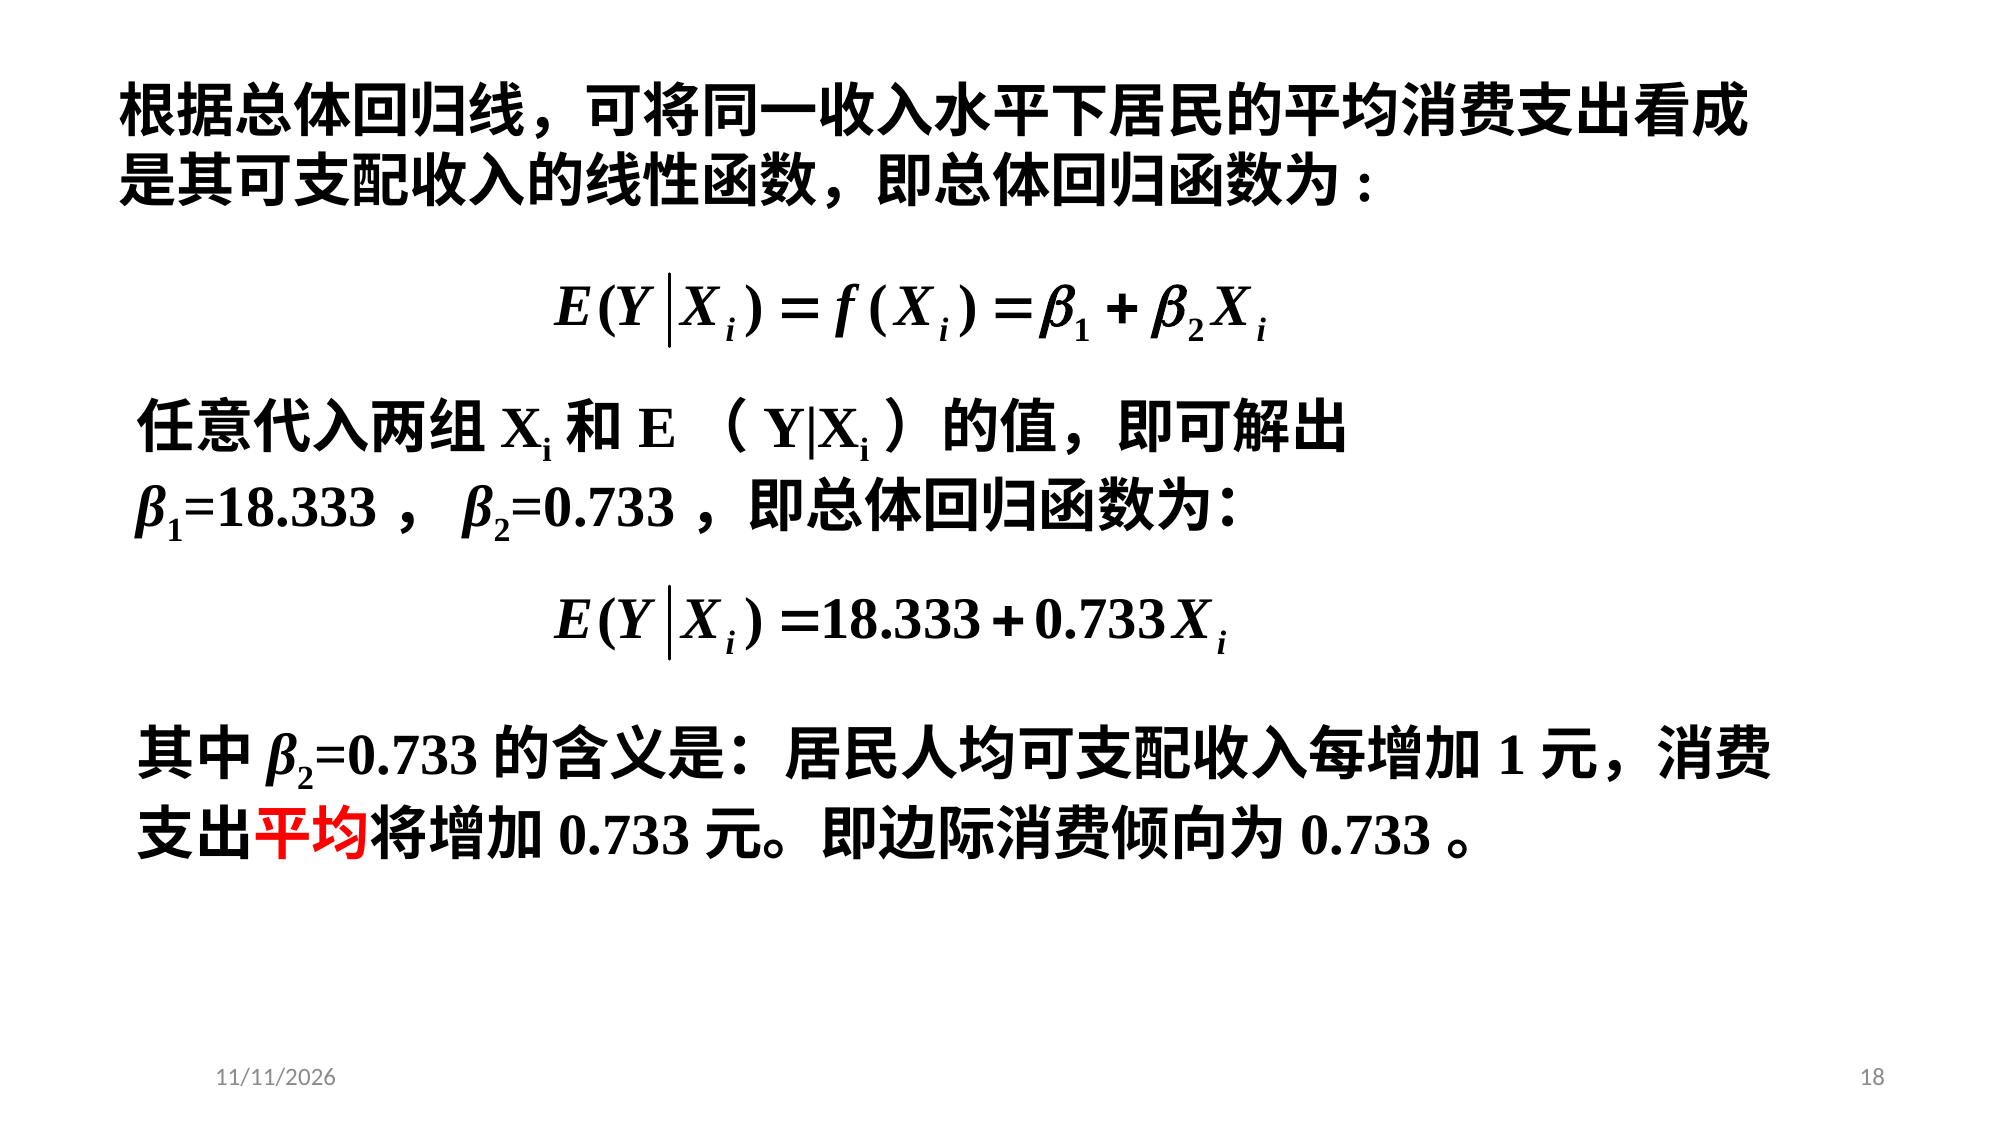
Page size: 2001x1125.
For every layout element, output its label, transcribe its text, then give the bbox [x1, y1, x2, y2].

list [542, 261, 1286, 360]
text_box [542, 574, 1247, 673]
text_box 任意代入两组Xi和E（Y|Xi）的值，即可解出β1=18.333，β2=0.733，即总体回归函数为： [122, 381, 1829, 556]
slide_number 18 [1483, 1037, 1900, 1113]
text_box 根据总体回归线，可将同一收入水平下居民的平均消费支出看成是其可支配收入的线性函数，即总体回归函数为: [103, 65, 1776, 221]
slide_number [200, 1037, 617, 1113]
text_box 其中β2=0.733的含义是：居民人均可支配收入每增加1元，消费支出平均将增加0.733元。即边际消费倾向为0.733。 [122, 709, 1829, 874]
